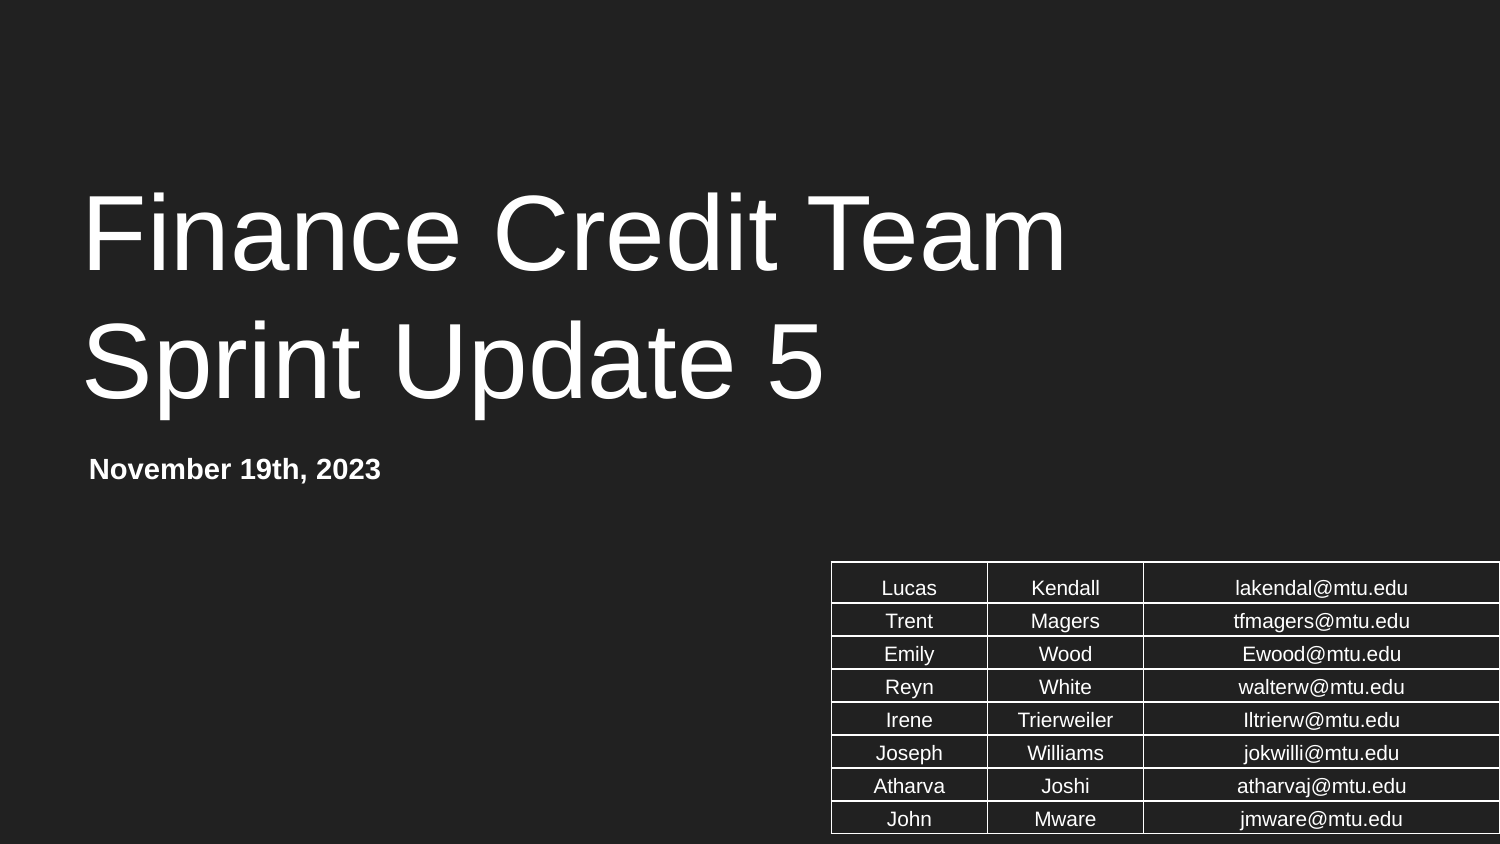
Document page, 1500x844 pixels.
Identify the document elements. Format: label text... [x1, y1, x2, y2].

table_cell Emily [832, 637, 987, 668]
table_cell Trent [832, 604, 987, 635]
table_cell White [988, 670, 1143, 701]
table_cell atharvaj@mtu.edu [1144, 769, 1499, 800]
table_cell Joshi [988, 769, 1143, 800]
table_cell Ewood@mtu.edu [1144, 637, 1499, 668]
title Finance Credit Team Sprint Update 5 [66, 146, 1166, 436]
table_cell Magers [988, 604, 1143, 635]
table_cell Trierweiler [988, 703, 1143, 734]
table_cell tfmagers@mtu.edu [1144, 604, 1499, 635]
table_cell walterw@mtu.edu [1144, 670, 1499, 701]
table_header Lucas [832, 563, 987, 602]
table_cell Mware [988, 802, 1143, 833]
table_cell Atharva [832, 769, 987, 800]
table_header Kendall [988, 563, 1143, 602]
table_cell Wood [988, 637, 1143, 668]
table_cell jmware@mtu.edu [1144, 802, 1499, 833]
table_cell John [832, 802, 987, 833]
table_cell Irene [832, 703, 987, 734]
table_cell Reyn [832, 670, 987, 701]
text_box November 19th, 2023 [74, 435, 902, 501]
table_cell Iltrierw@mtu.edu [1144, 703, 1499, 734]
table_cell Williams [988, 736, 1143, 767]
table_cell Joseph [832, 736, 987, 767]
table_header lakendal@mtu.edu [1144, 563, 1499, 602]
table_cell jokwilli@mtu.edu [1144, 736, 1499, 767]
